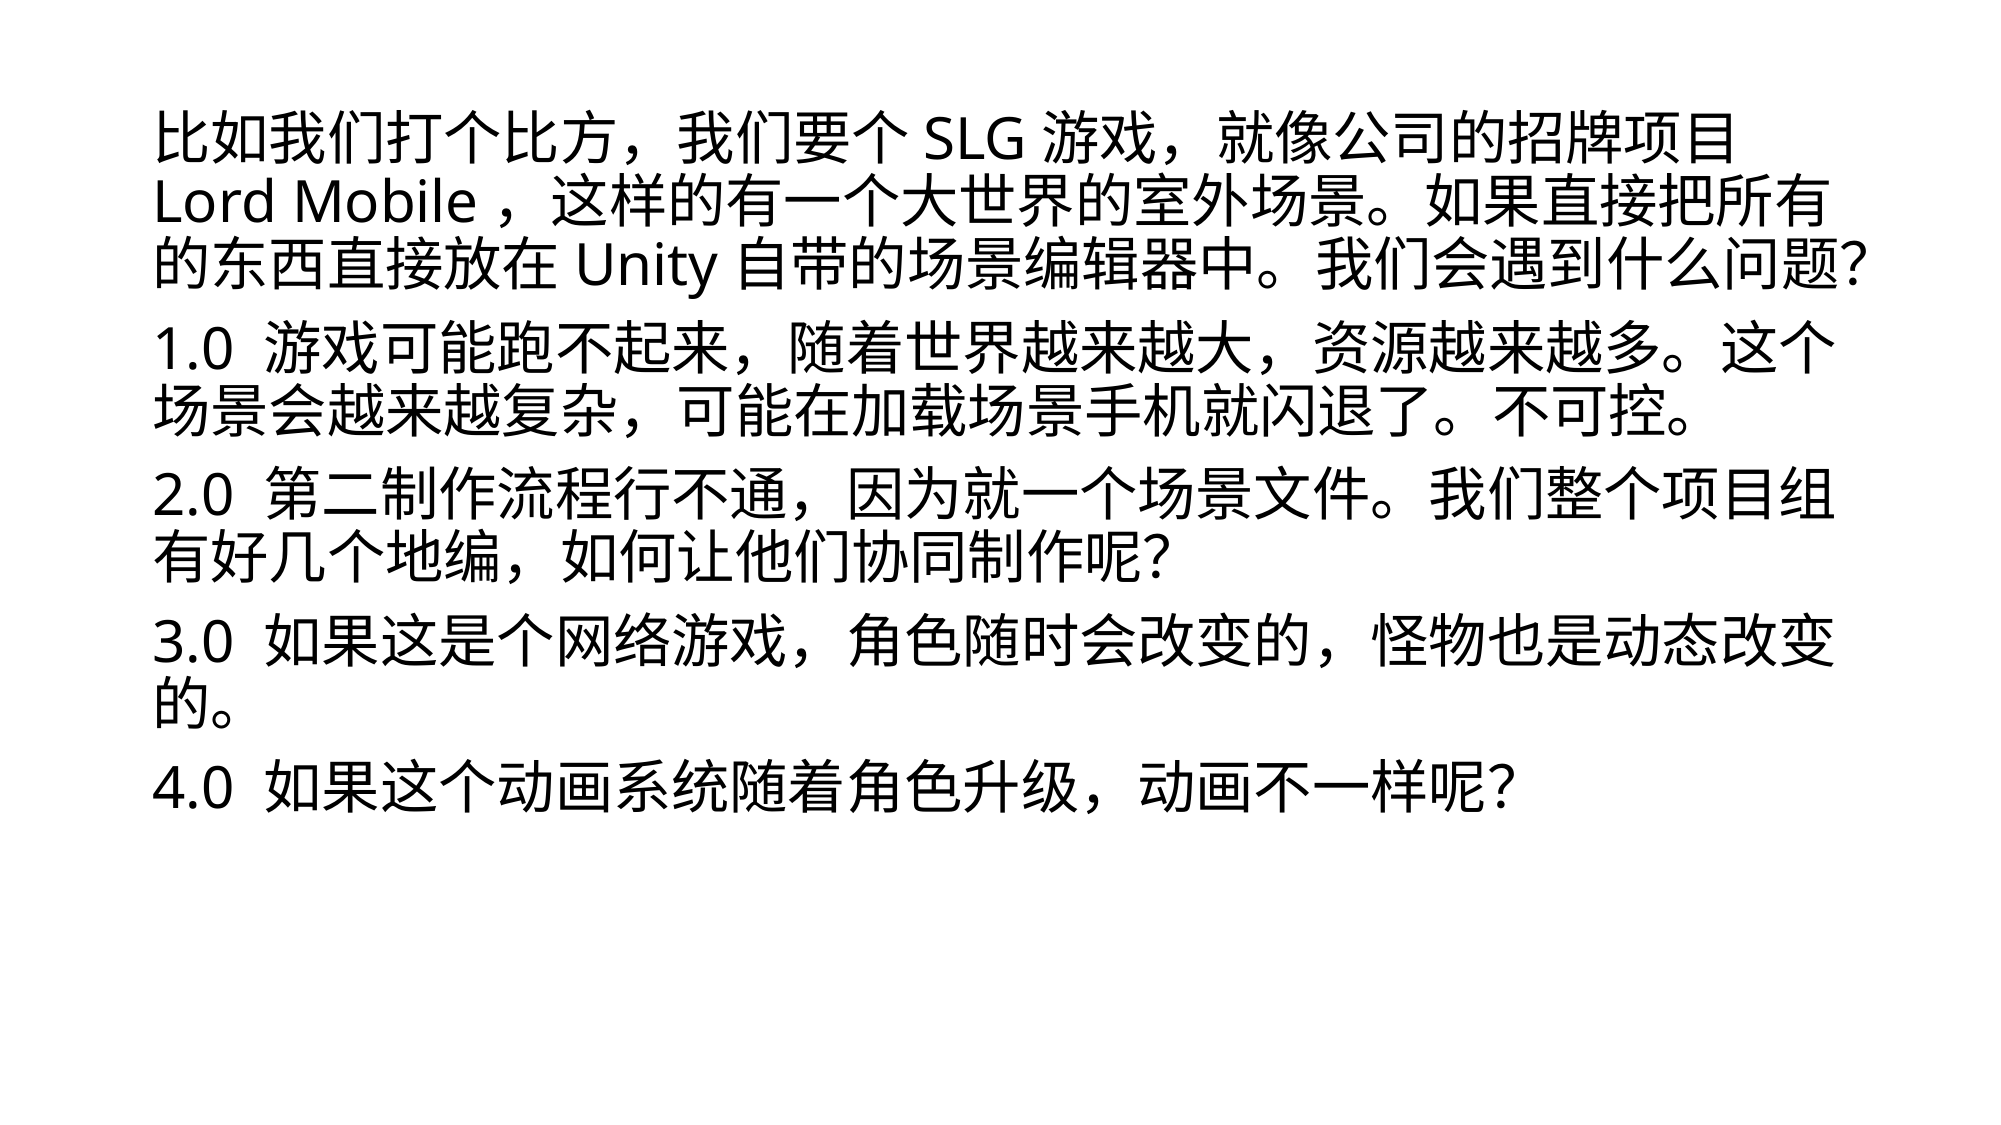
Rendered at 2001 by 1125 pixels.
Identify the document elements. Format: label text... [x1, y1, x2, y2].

list 比如我们打个比方，我们要个SLG游戏，就像公司的招牌项目Lord Mobile，这样的有一个大世界的室外场景。如果直接把所有的东西直接放在Unity自带的场景编辑器中。我们会遇到什么问题？ 1.0 游戏可能跑不起来，随着世界越来越大，资源越来越多。这个场景会越来越复杂，可能在加载场景手机就闪退了。不可控。 2.0 第二制作流程行不通，因为就一个场景文件。我们整个项目组有好几个地编，如何让他们协同制作呢？ 3.0 如果这是个网络游戏，角色随时会改变的，怪物也是动态改变的。 4.0 如果这个动画系统随着角色升级，动画不一样呢？ [137, 102, 1863, 1014]
